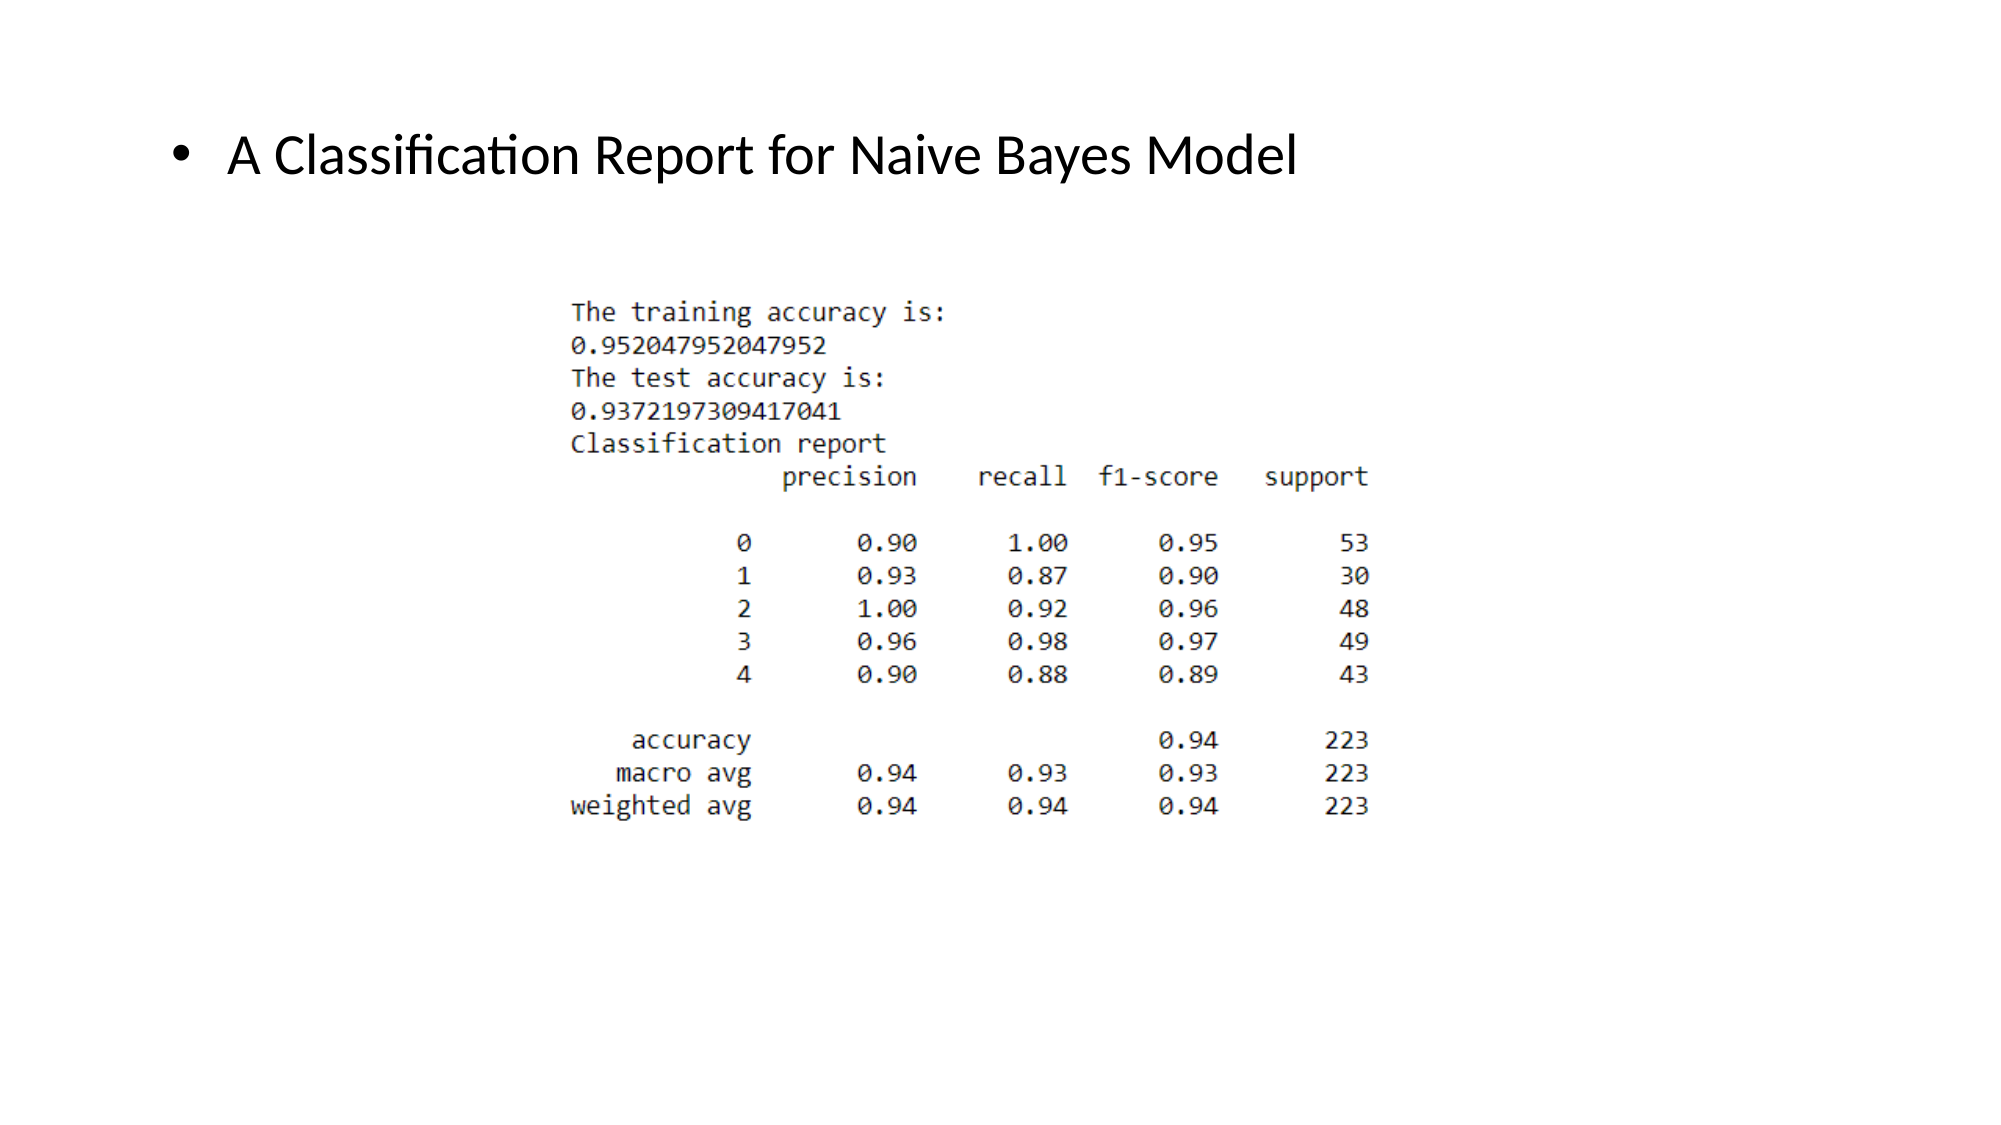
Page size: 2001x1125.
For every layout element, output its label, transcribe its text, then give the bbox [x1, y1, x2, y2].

list A Classification Report for Naive Bayes Model [137, 116, 1863, 1031]
picture [560, 290, 1440, 835]
